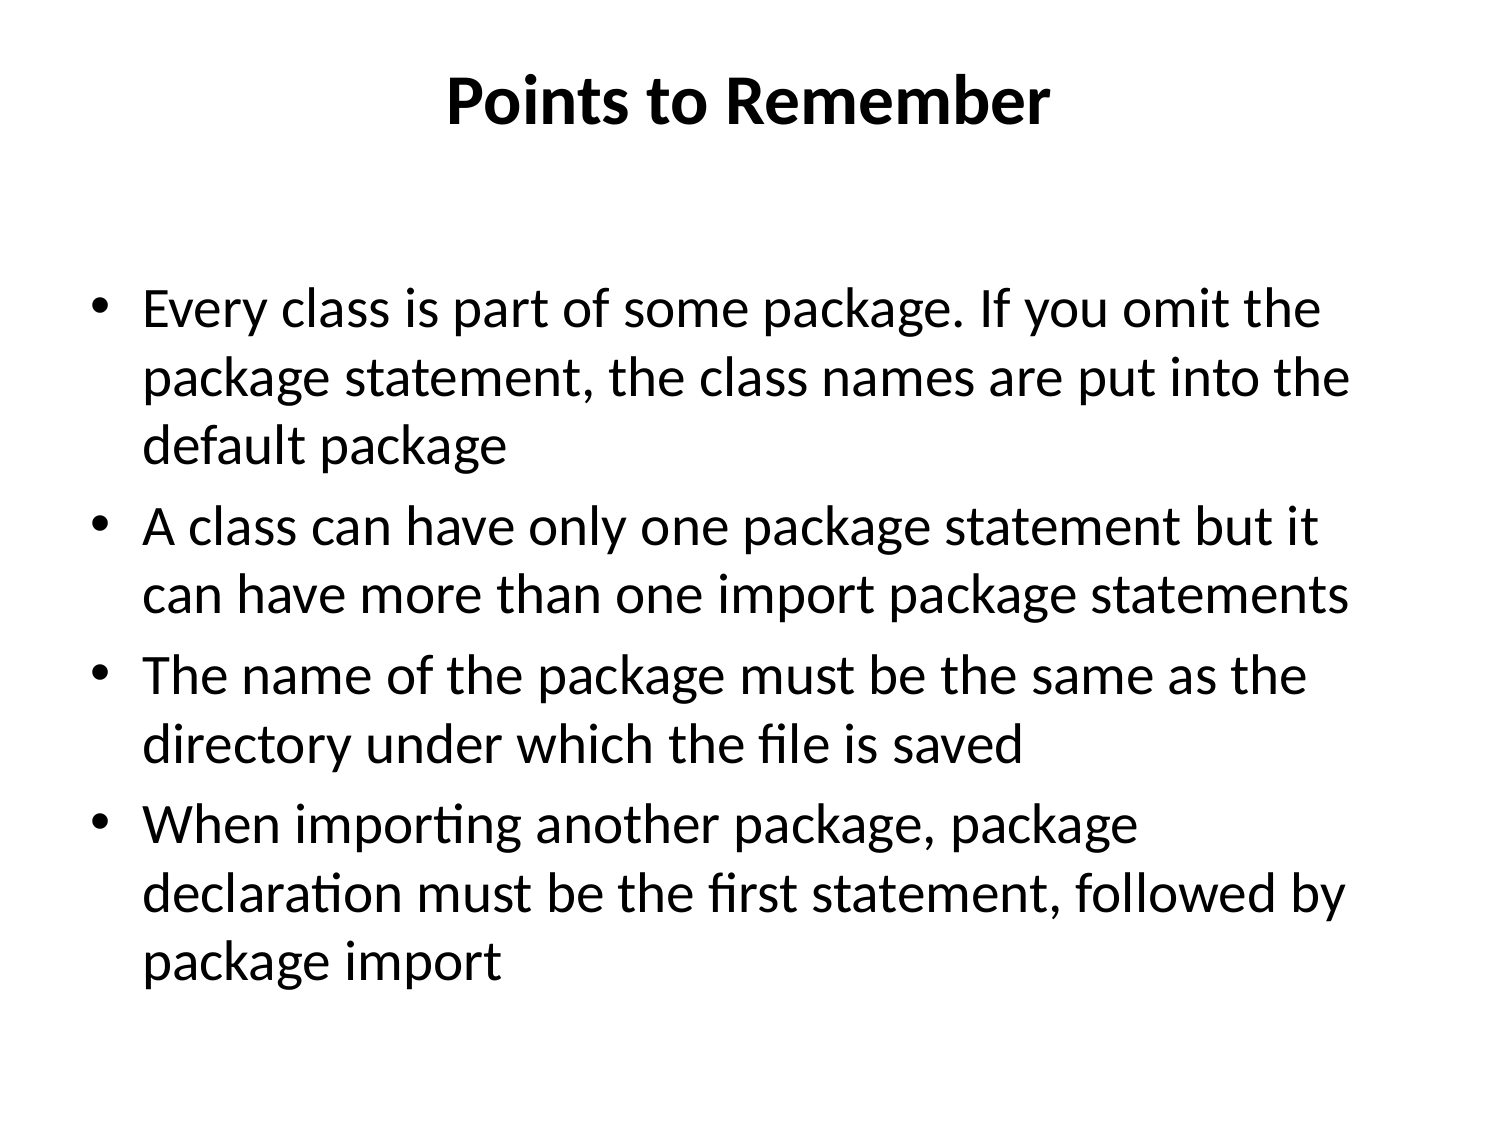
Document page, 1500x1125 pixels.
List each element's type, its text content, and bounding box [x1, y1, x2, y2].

title Points to Remember [75, 45, 1425, 233]
list Every class is part of some package. If you omit the package statement, the class names are put into the default package A class can have only one package statement but it can have more than one import package statements The name of the package must be the same as the directory under which the file is saved When importing another package, package declaration must be the first statement, followed by package import [75, 262, 1425, 1005]
